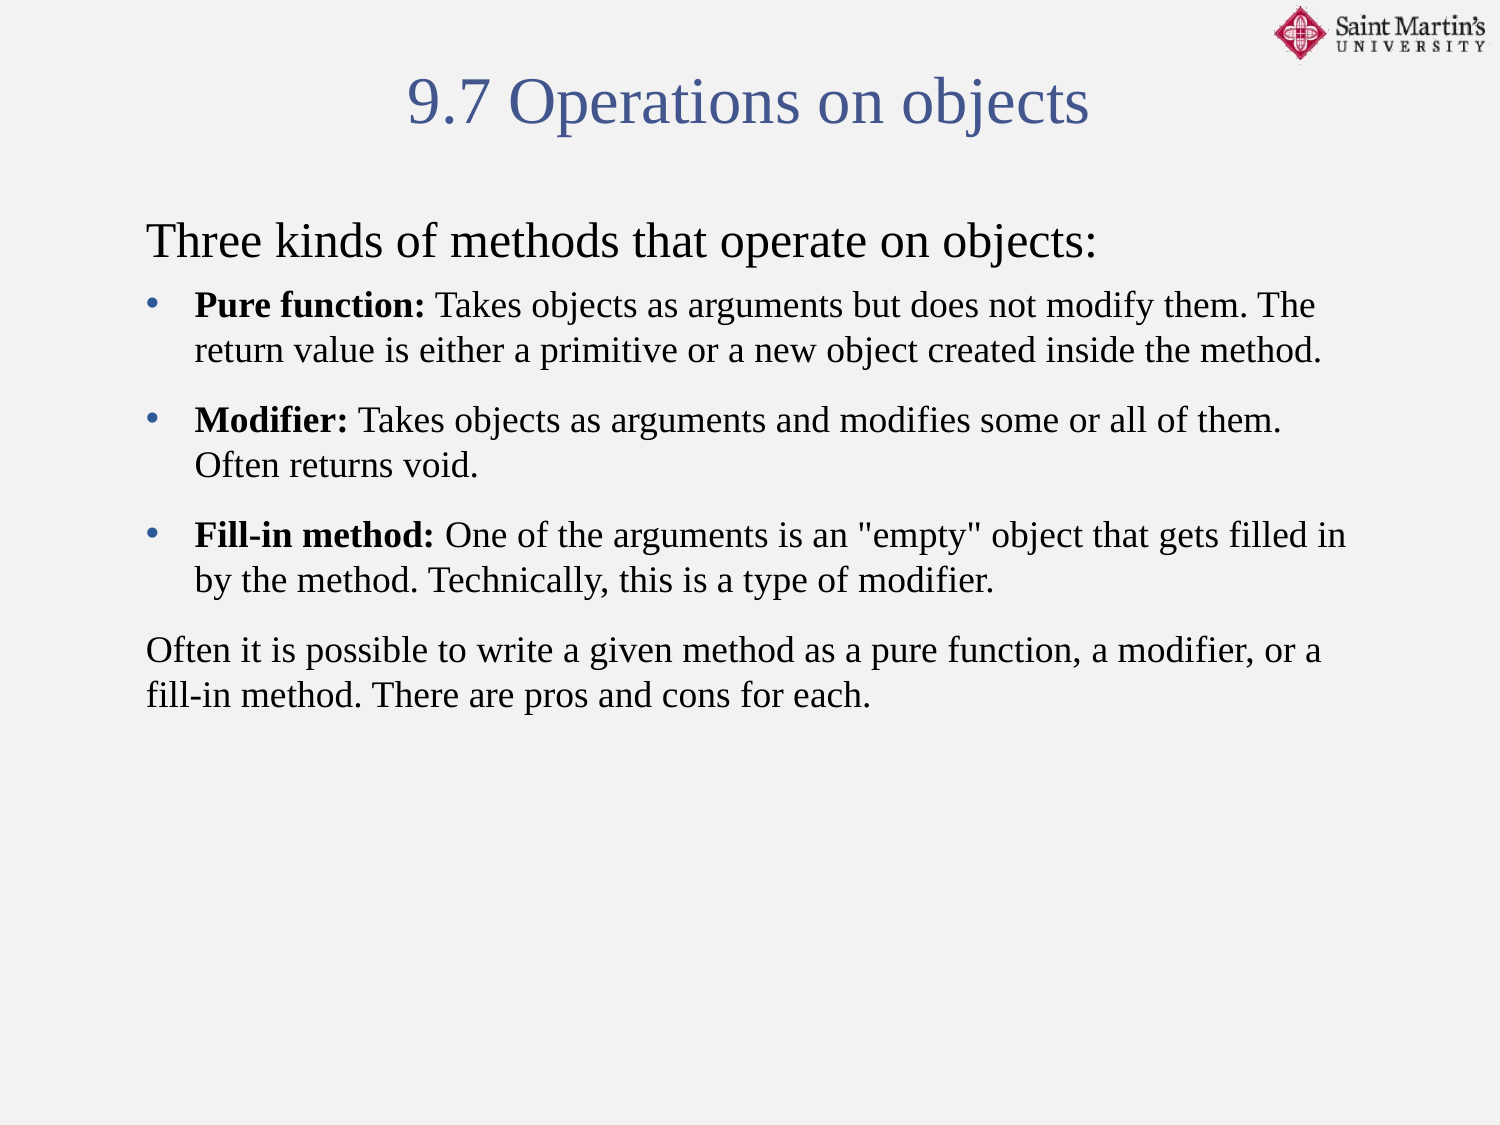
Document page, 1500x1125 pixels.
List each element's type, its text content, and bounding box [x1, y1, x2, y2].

picture [1264, 0, 1500, 65]
text_box 9.7 Operations on objects [108, 49, 1392, 175]
text_box Three kinds of methods that operate on objects: Pure function: Takes objects as arguments but does not modify them. The return value is either a primitive or a new object created inside the method. Modifier: Takes objects as arguments and modifies some or all of them. Often returns void. Fill-in method: One of the arguments is an "empty" object that gets filled in by the method. Technically, this is a type of modifier. Often it is possible to write a given method as a pure function, a modifier, or a fill-in method. There are pros and cons for each. [131, 200, 1375, 723]
